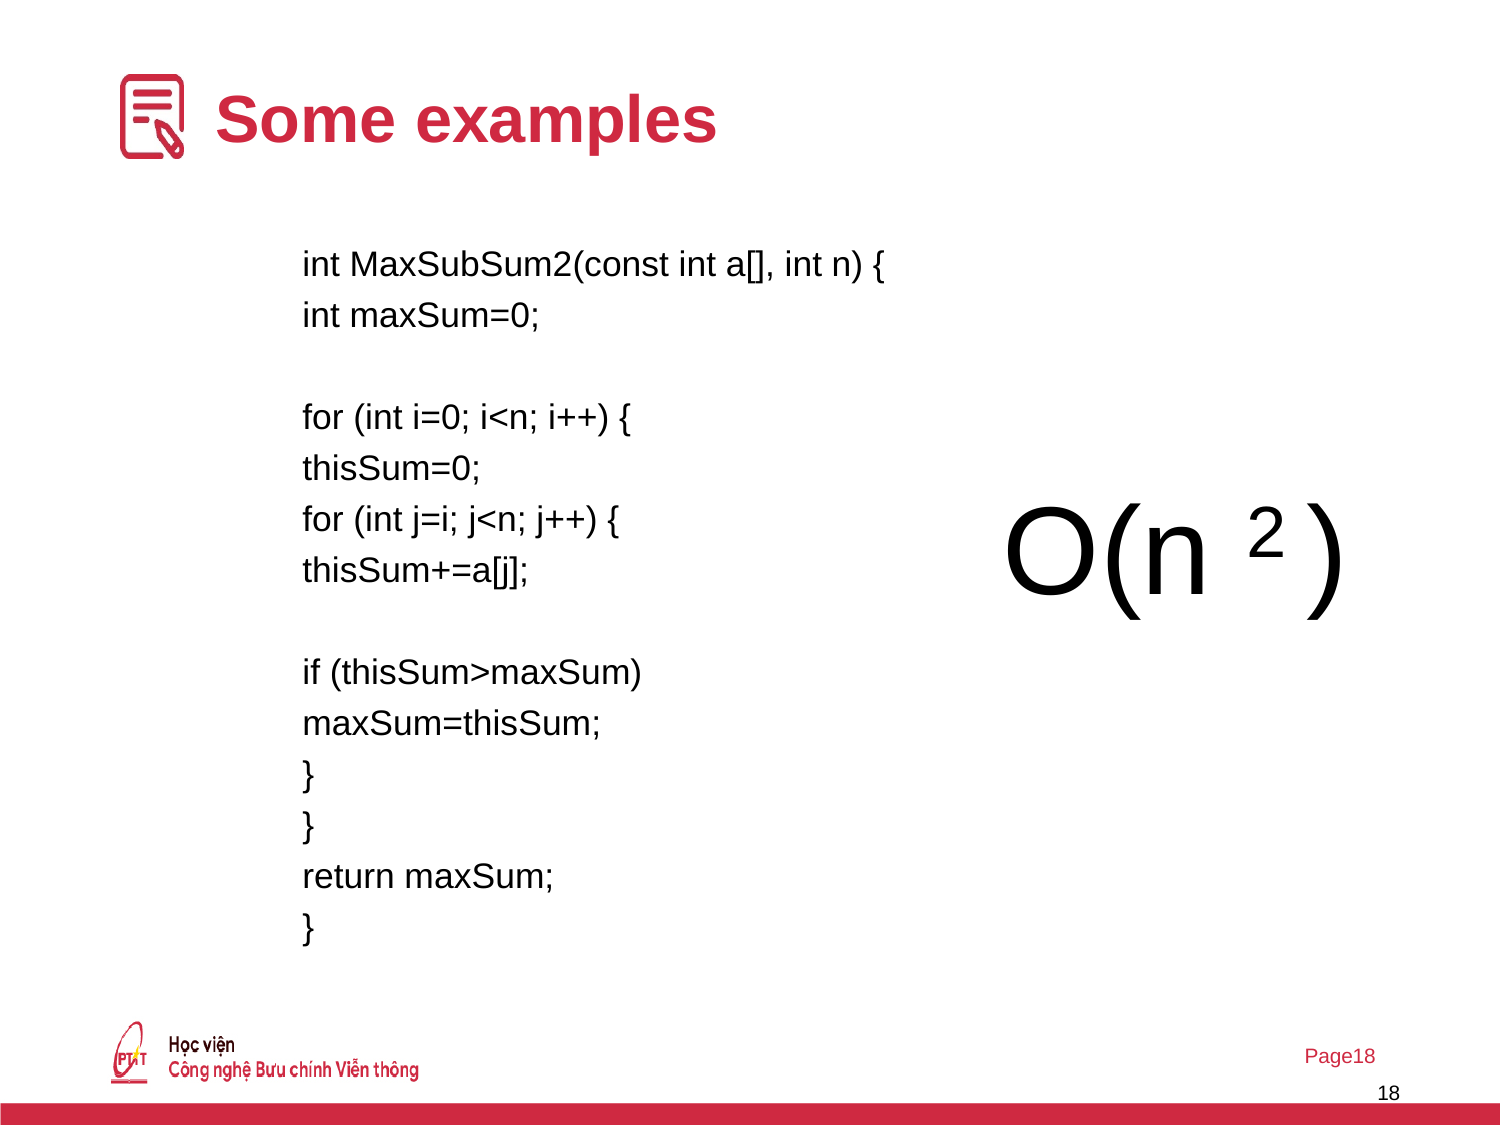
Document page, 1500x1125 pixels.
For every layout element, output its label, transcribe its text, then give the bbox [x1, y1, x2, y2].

picture [0, 0, 1500, 1125]
list int MaxSubSum2(const int a[], int n) { int maxSum=0; for (int i=0; i<n; i++) { thisSum=0; for (int j=i; j<n; j++) { thisSum+=a[j]; if (thisSum>maxSum) maxSum=thisSum; } } return maxSum; } [287, 224, 1375, 1013]
text_box O(n 2 ) [988, 462, 1364, 628]
title Some examples [200, 59, 1397, 183]
slide_number 18 [1362, 1071, 1500, 1115]
